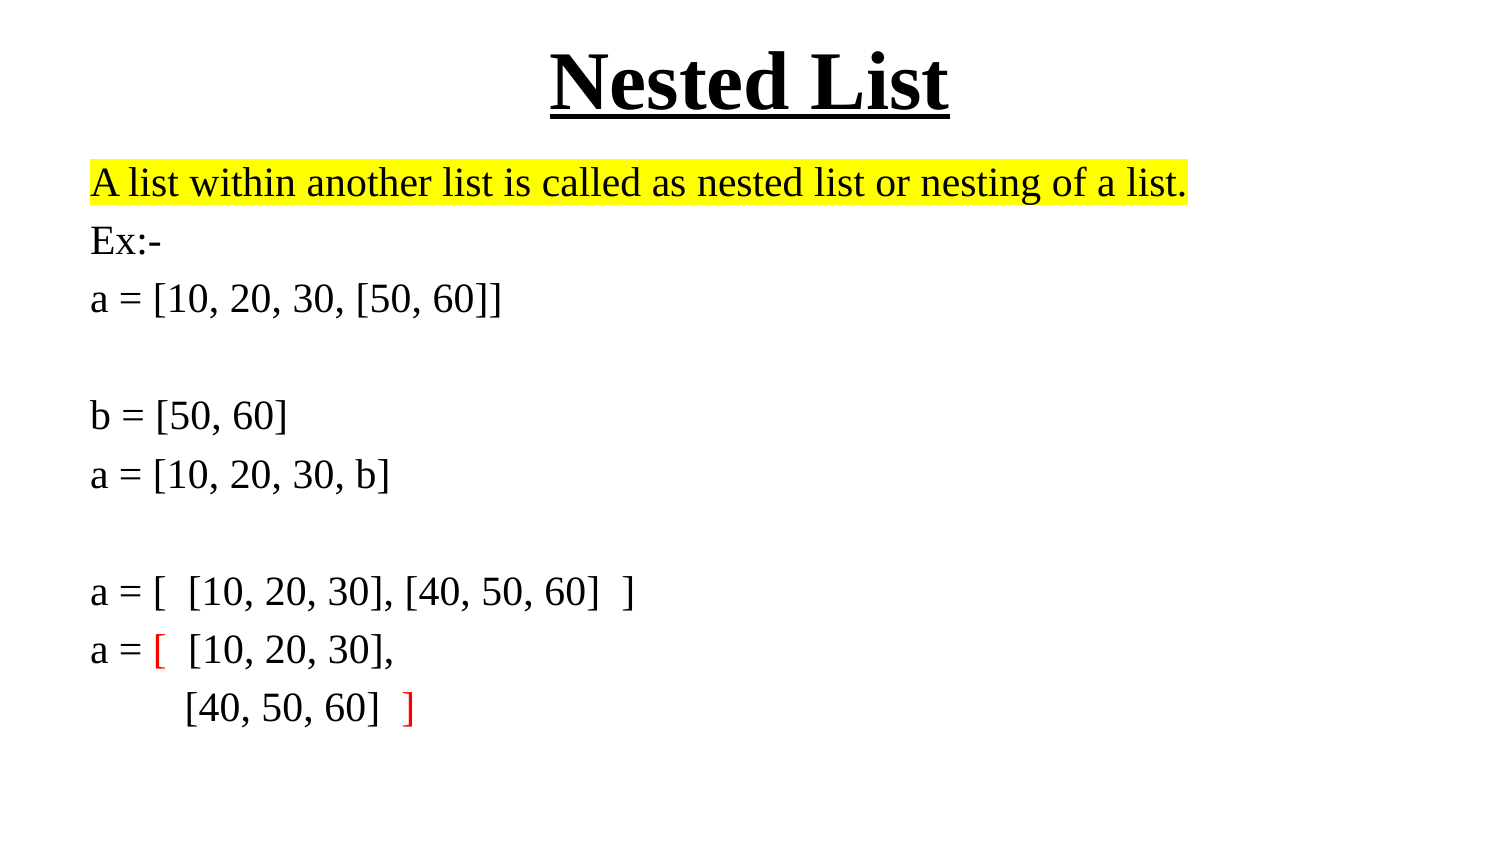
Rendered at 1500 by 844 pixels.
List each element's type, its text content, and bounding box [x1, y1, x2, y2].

list A list within another list is called as nested list or nesting of a list. Ex:- a = [10, 20, 30, [50, 60]] b = [50, 60] a = [10, 20, 30, b] a = [ [10, 20, 30], [40, 50, 60] ] a = [ [10, 20, 30], [40, 50, 60] ] [75, 146, 1425, 772]
title Nested List [75, 6, 1425, 146]
